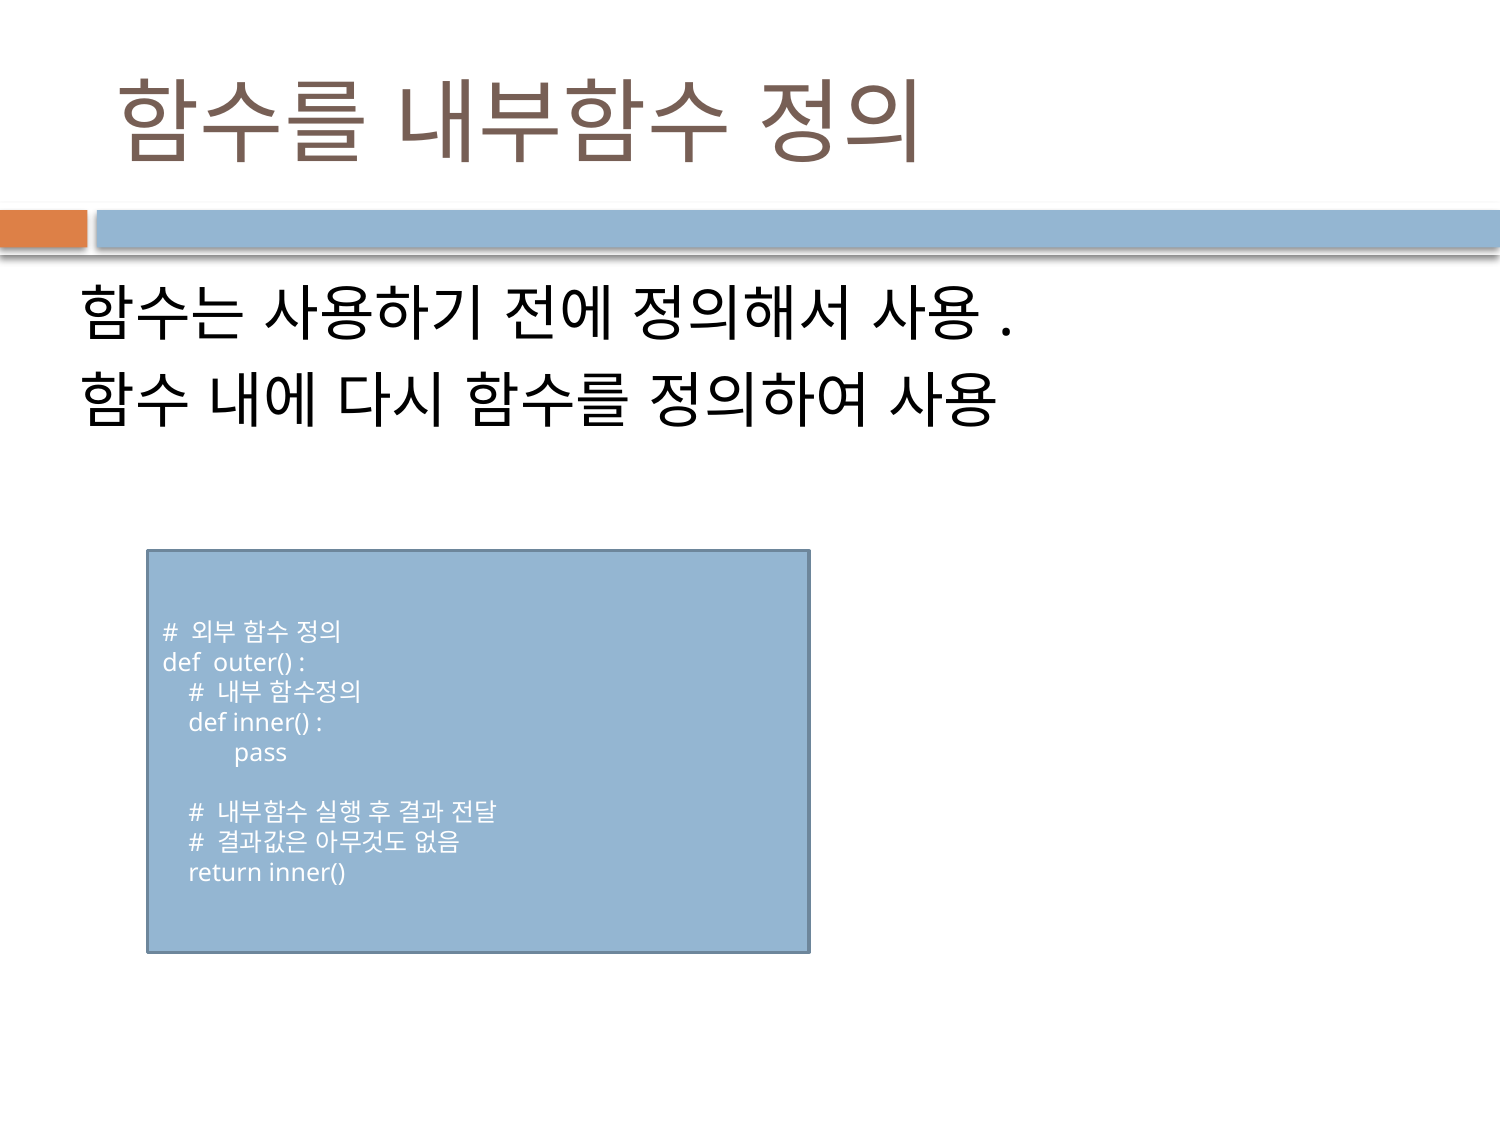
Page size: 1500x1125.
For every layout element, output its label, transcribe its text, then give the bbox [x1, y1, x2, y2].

title 함수를 내부함수 정의 [100, 37, 1438, 200]
text_box # 외부 함수 정의 def outer() : # 내부 함수정의 def inner() : pass # 내부함수 실행 후 결과 전달 # 결과값은 아무것도 없음 return inner() [146, 549, 811, 954]
list 함수는 사용하기 전에 정의해서 사용. 함수 내에 다시 함수를 정의하여 사용 [64, 267, 1415, 532]
